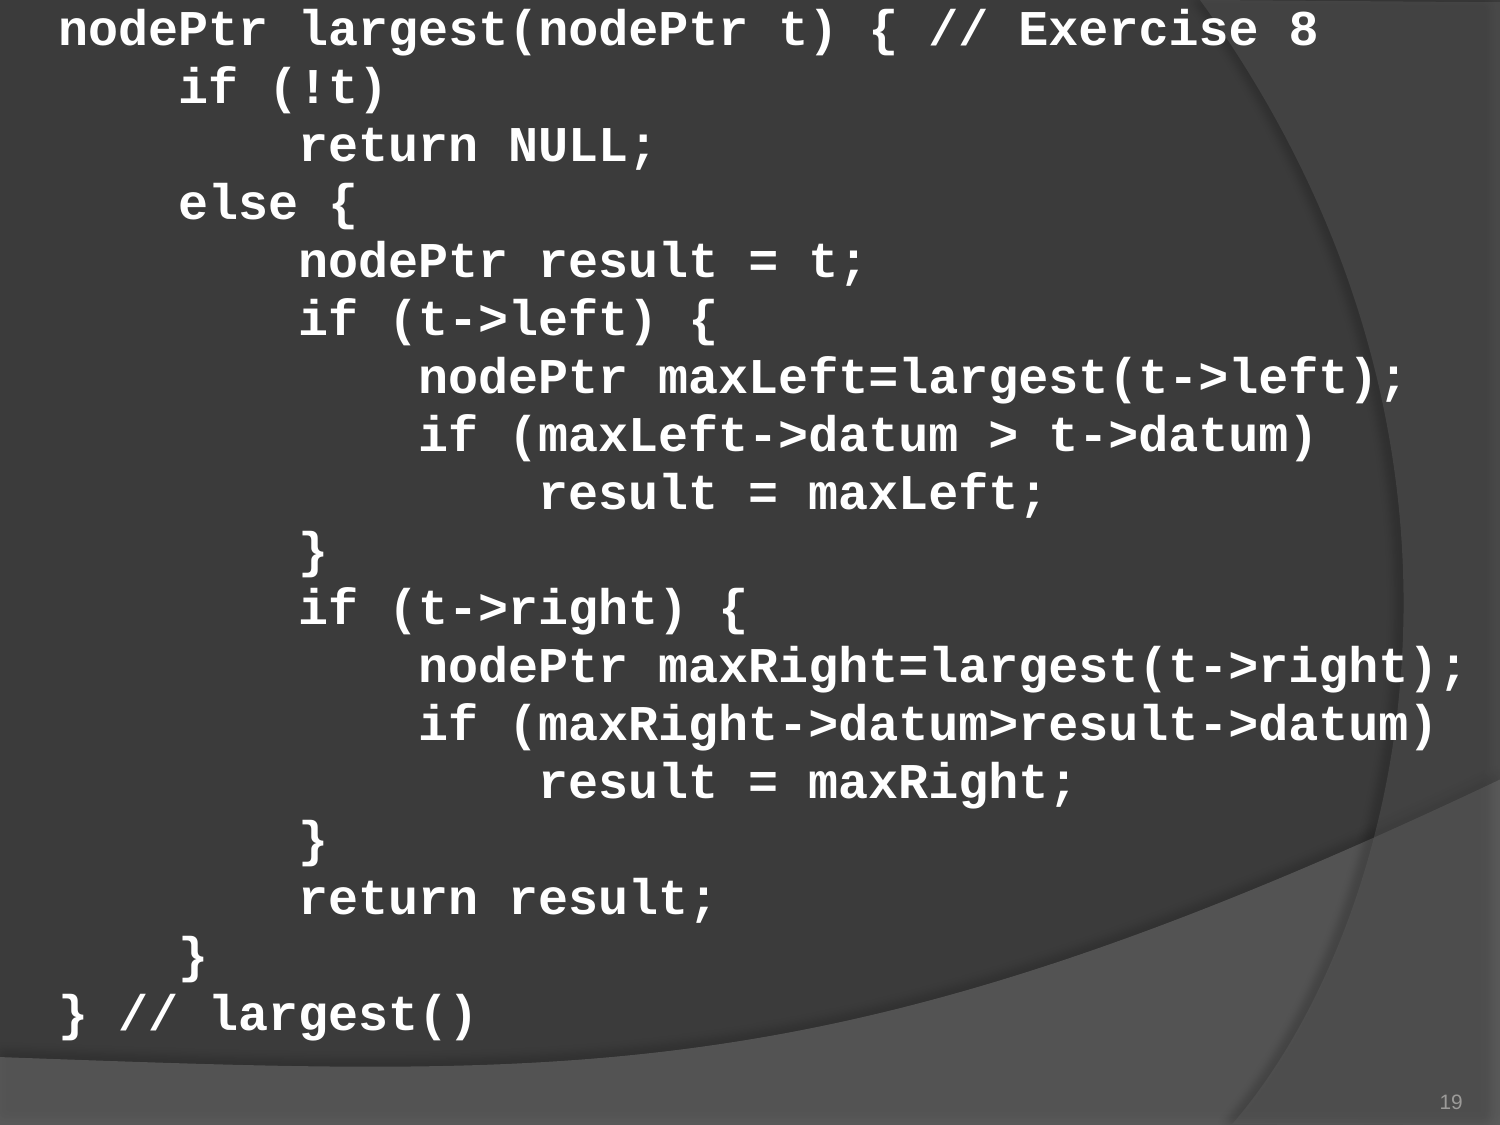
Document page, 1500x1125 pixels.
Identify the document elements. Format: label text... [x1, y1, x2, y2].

list nodePtr largest(nodePtr t) { // Exercise 8 if (!t) return NULL; else { nodePtr result = t; if (t->left) { nodePtr maxLeft=largest(t->left); if (maxLeft->datum > t->datum) result = maxLeft; } if (t->right) { nodePtr maxRight=largest(t->right); if (maxRight->datum>result->datum) result = maxRight; } return result; } } // largest() [37, 0, 1500, 1100]
slide_number 19 [1337, 1053, 1463, 1114]
